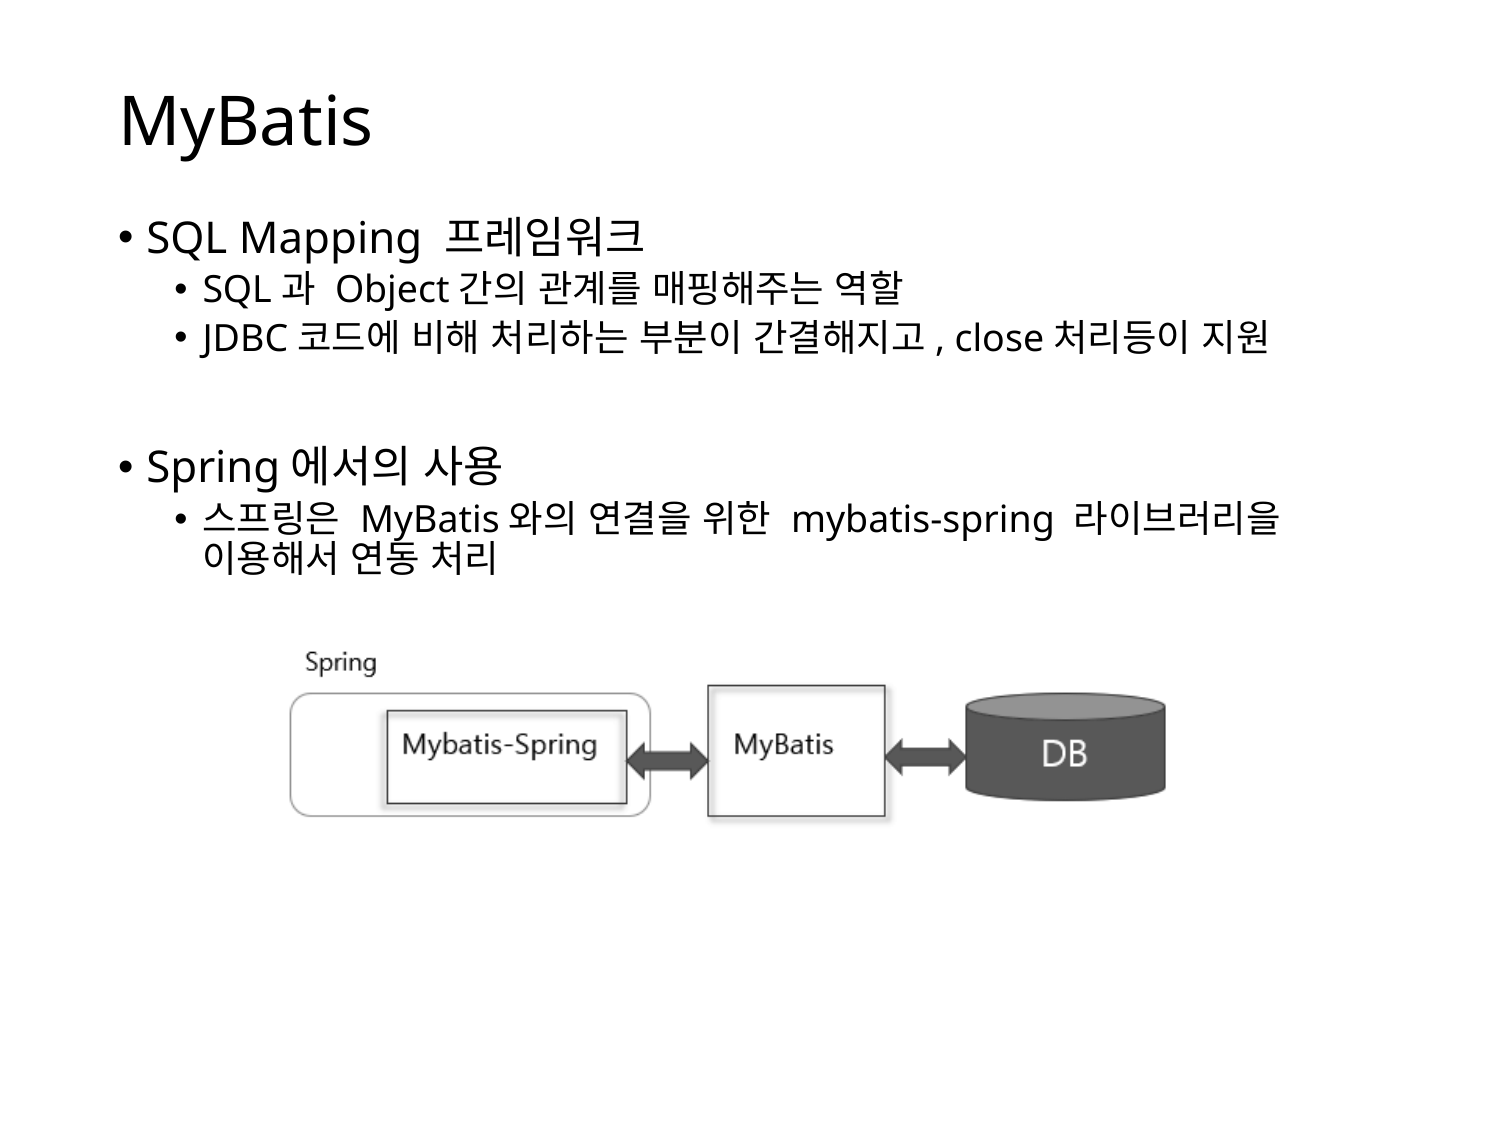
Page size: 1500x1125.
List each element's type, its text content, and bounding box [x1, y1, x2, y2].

picture [243, 630, 1205, 836]
title MyBatis [103, 59, 1397, 188]
list SQL Mapping 프레임워크 SQL과 Object간의 관계를 매핑해주는 역할 JDBC코드에 비해 처리하는 부분이 간결해지고, close처리등이 지원 Spring에서의 사용 스프링은 MyBatis와의 연결을 위한 mybatis-spring 라이브러리을 이용해서 연동 처리 [103, 208, 1397, 1014]
